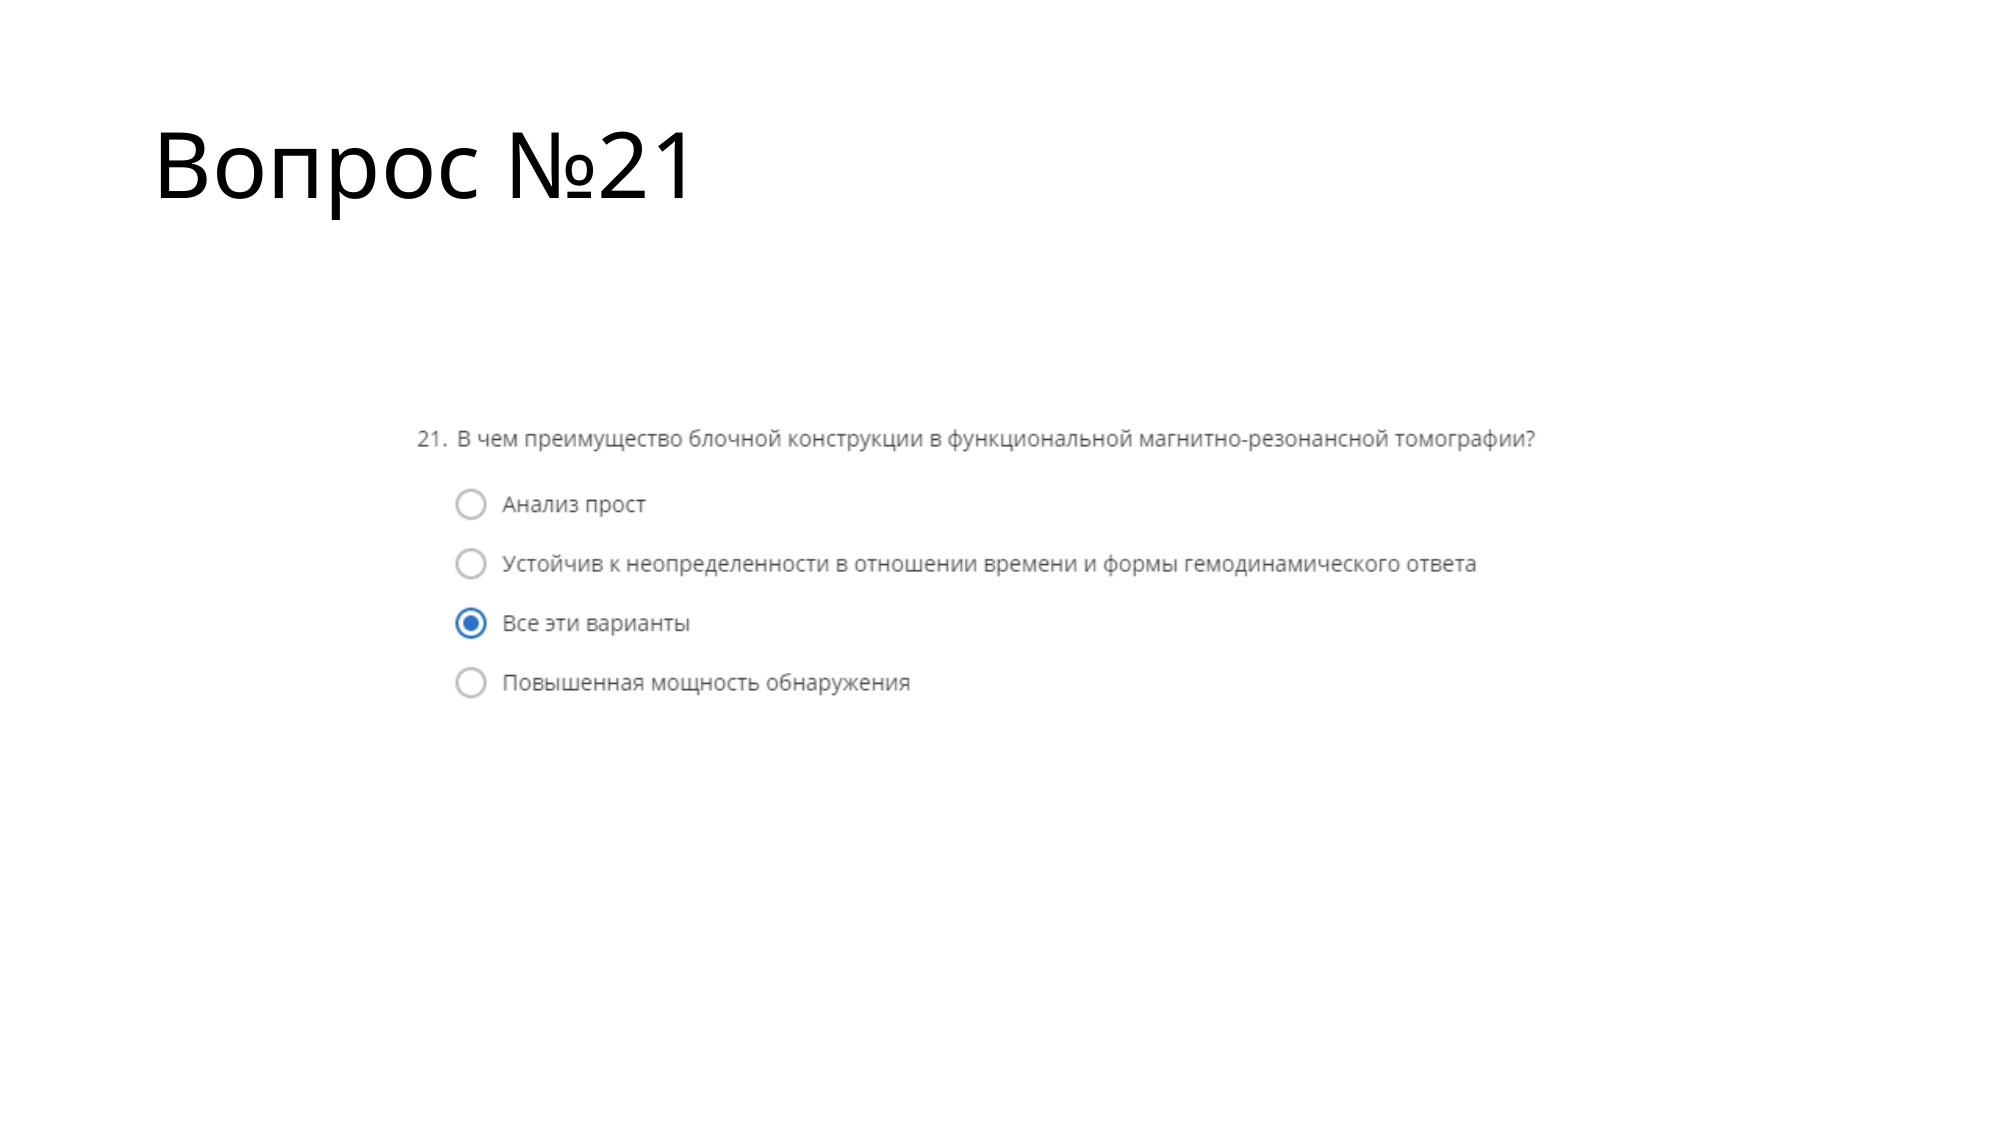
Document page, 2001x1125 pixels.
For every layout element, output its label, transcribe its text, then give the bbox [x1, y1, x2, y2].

picture [390, 403, 1610, 722]
title Вопрос №21 [137, 59, 1863, 278]
